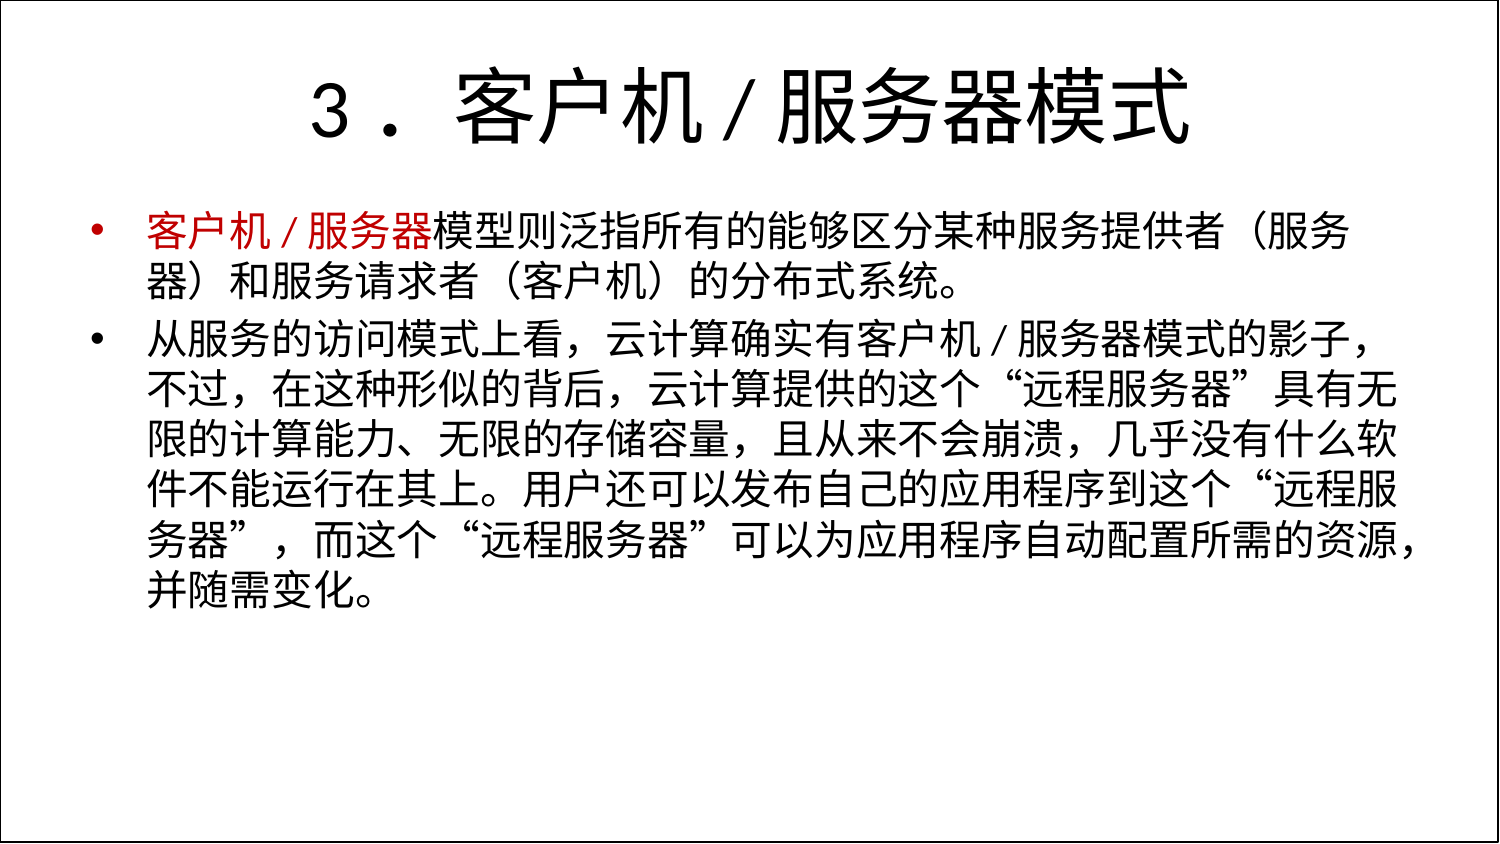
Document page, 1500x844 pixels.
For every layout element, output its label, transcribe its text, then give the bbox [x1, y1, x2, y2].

title 3．客户机/服务器模式 [75, 33, 1425, 175]
list 客户机/服务器模型则泛指所有的能够区分某种服务提供者（服务器）和服务请求者（客户机）的分布式系统。 从服务的访问模式上看，云计算确实有客户机/服务器模式的影子，不过，在这种形似的背后，云计算提供的这个“远程服务器”具有无限的计算能力、无限的存储容量，且从来不会崩溃，几乎没有什么软件不能运行在其上。用户还可以发布自己的应用程序到这个“远程服务器”，而这个“远程服务器”可以为应用程序自动配置所需的资源，并随需变化。 [75, 196, 1425, 754]
